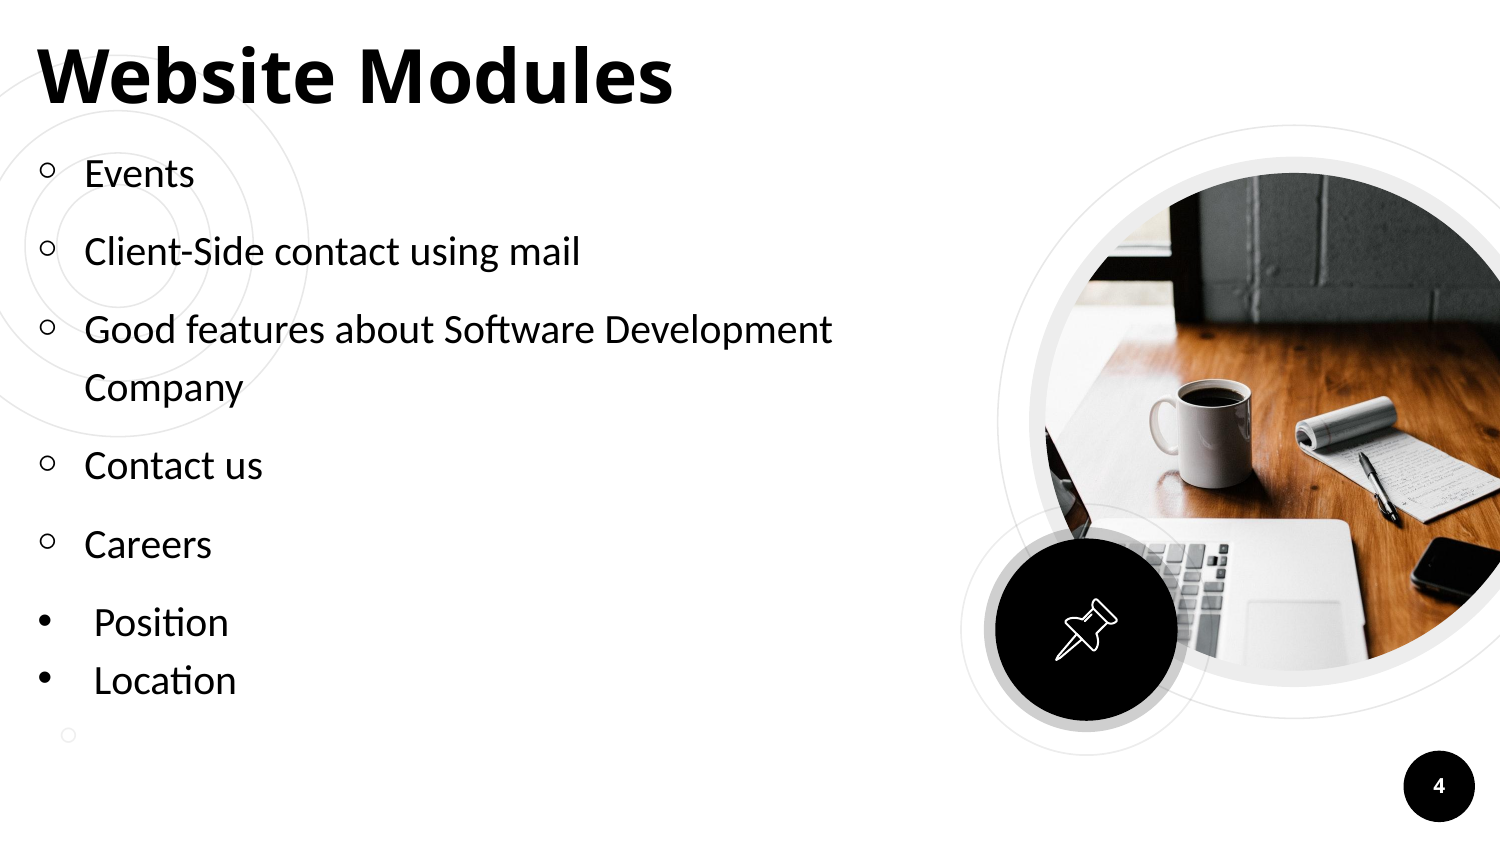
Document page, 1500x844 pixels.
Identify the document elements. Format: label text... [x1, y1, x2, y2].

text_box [959, 503, 1213, 757]
list Events Client-Side contact using mail Good features about Software Development Company Contact us Careers Position Location [22, 123, 950, 721]
title Website Modules [22, 22, 879, 123]
picture [1045, 172, 1500, 671]
slide_number 4 [1403, 750, 1475, 823]
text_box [1055, 599, 1117, 661]
